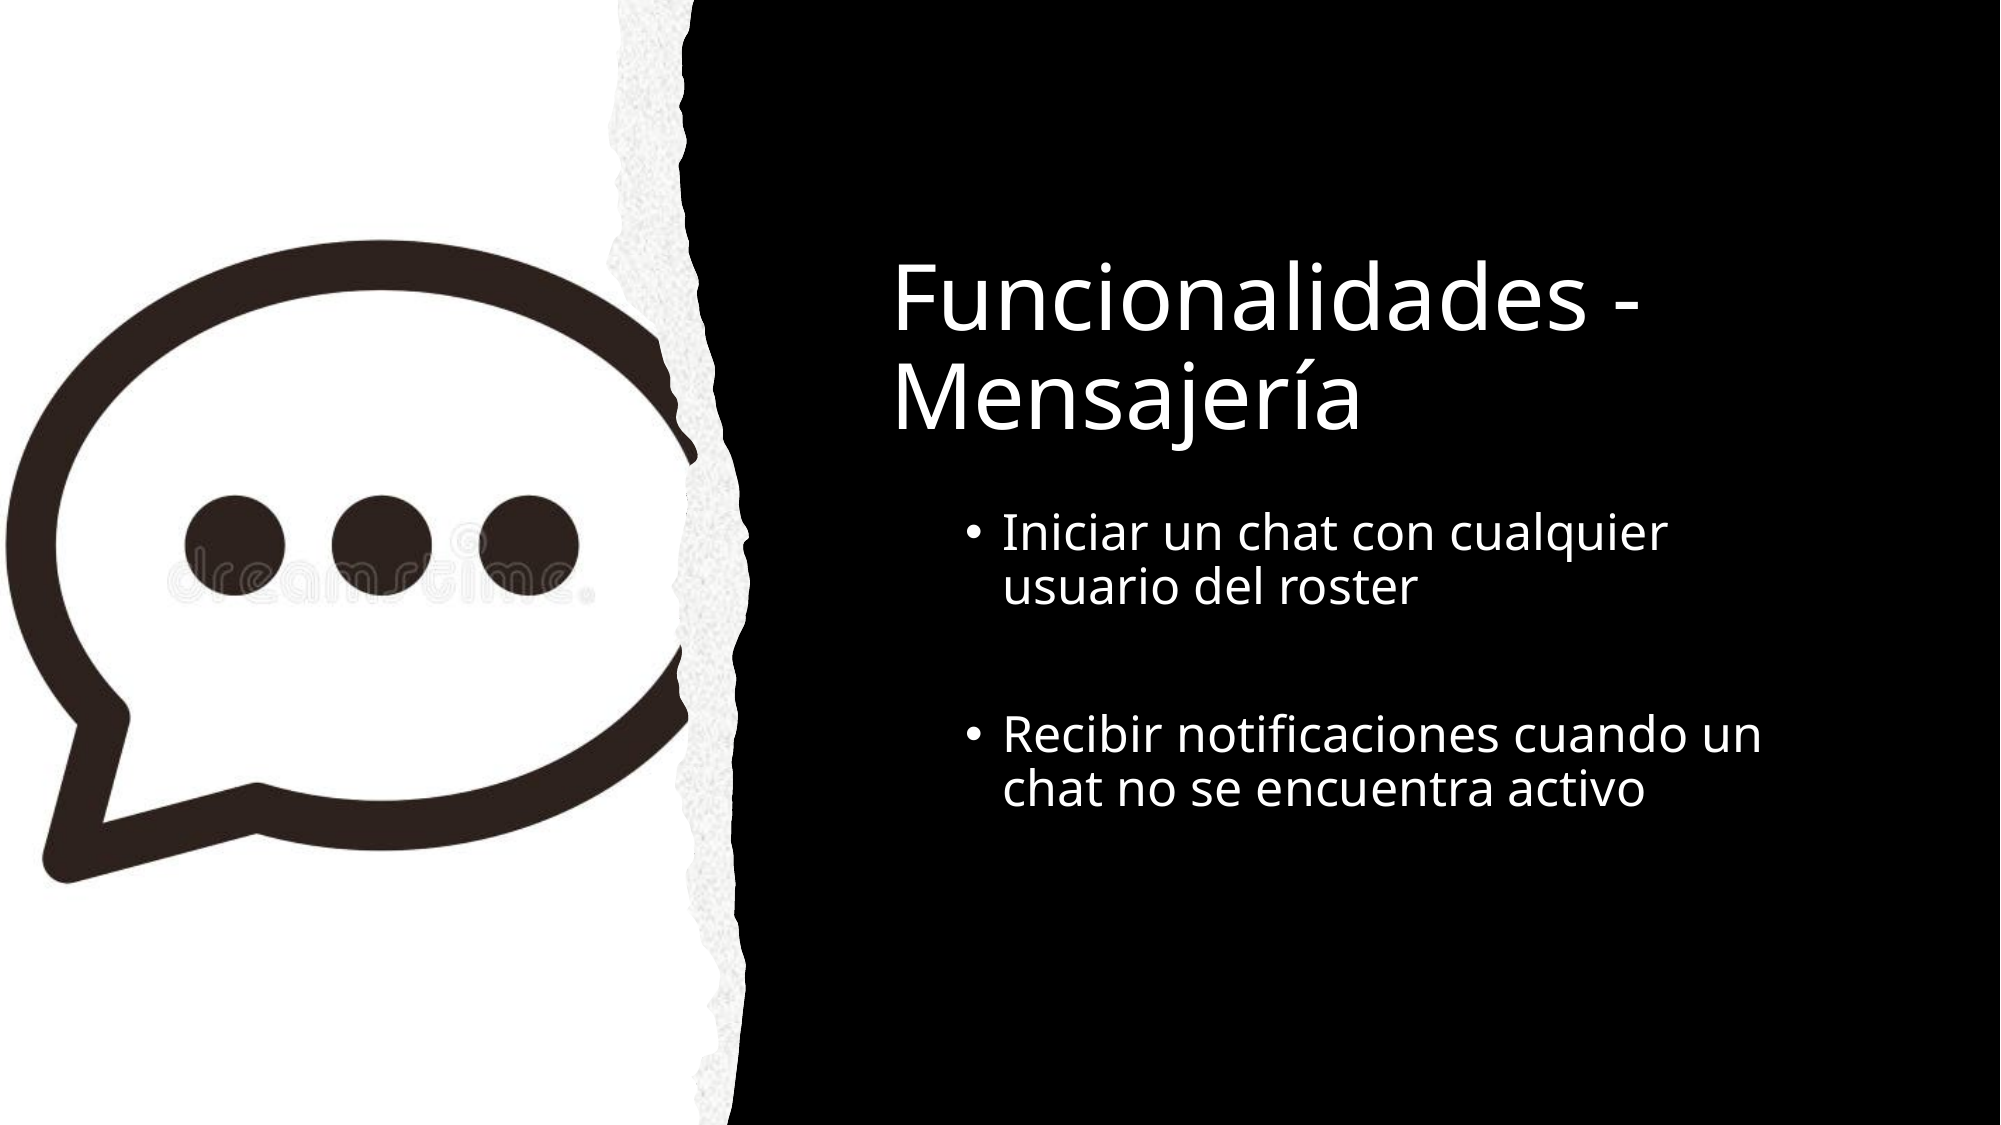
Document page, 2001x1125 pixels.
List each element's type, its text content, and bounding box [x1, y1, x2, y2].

text_box [750, 0, 2000, 1125]
title Funcionalidades - Mensajería [875, 190, 1875, 458]
list Iniciar un chat con cualquier usuario del roster Recibir notificaciones cuando un chat no se encuentra activo [875, 500, 1875, 1000]
picture [0, 0, 750, 1125]
